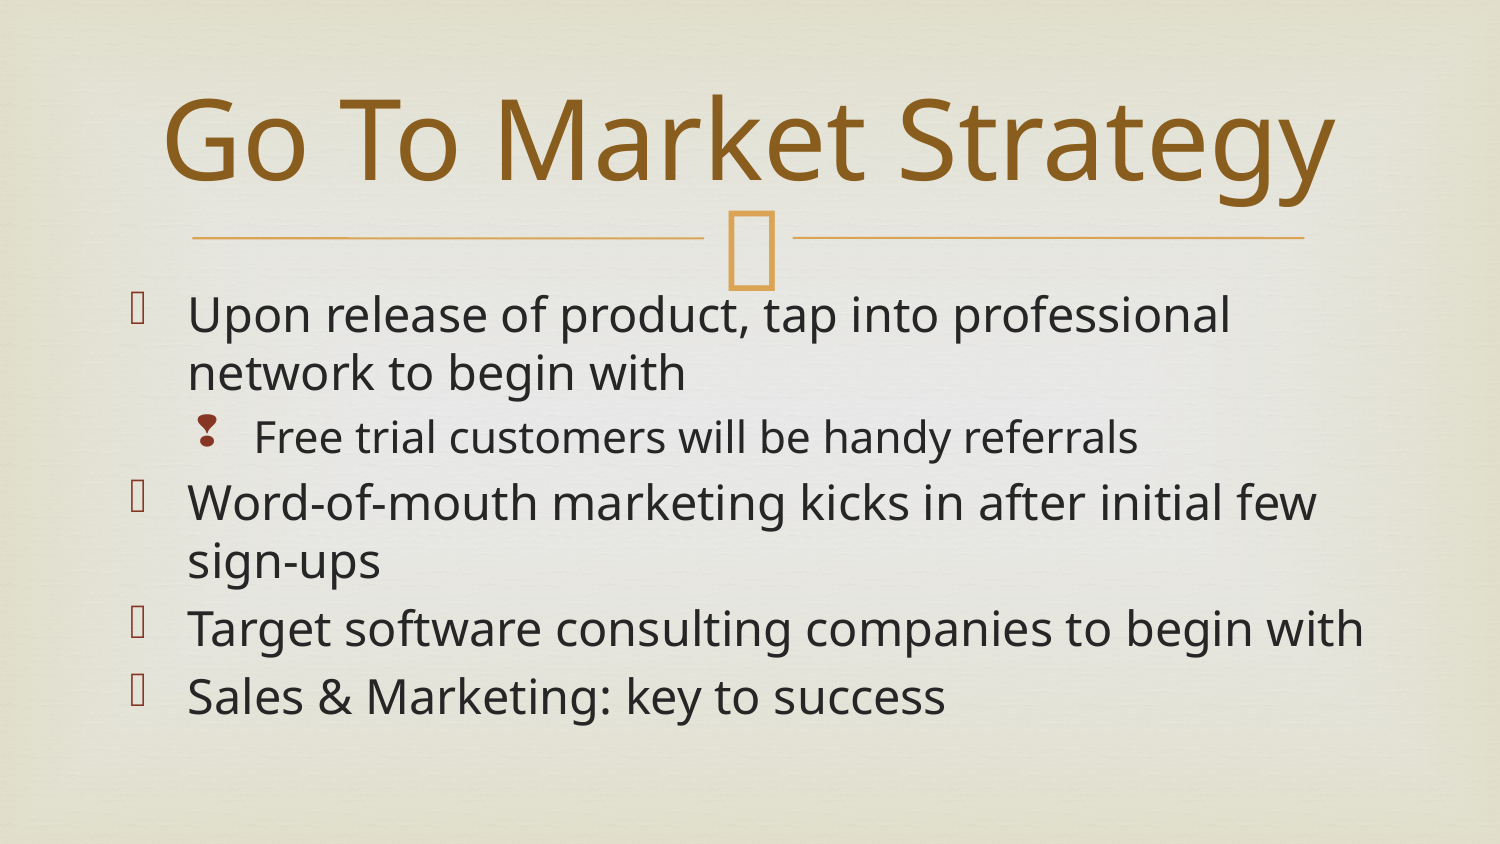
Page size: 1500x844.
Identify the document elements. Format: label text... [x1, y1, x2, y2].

list Upon release of product, tap into professional network to begin with Free trial customers will be handy referrals Word-of-mouth marketing kicks in after initial few sign-ups Target software consulting companies to begin with Sales & Marketing: key to success [114, 276, 1386, 754]
title Go To Market Strategy [112, 70, 1386, 200]
